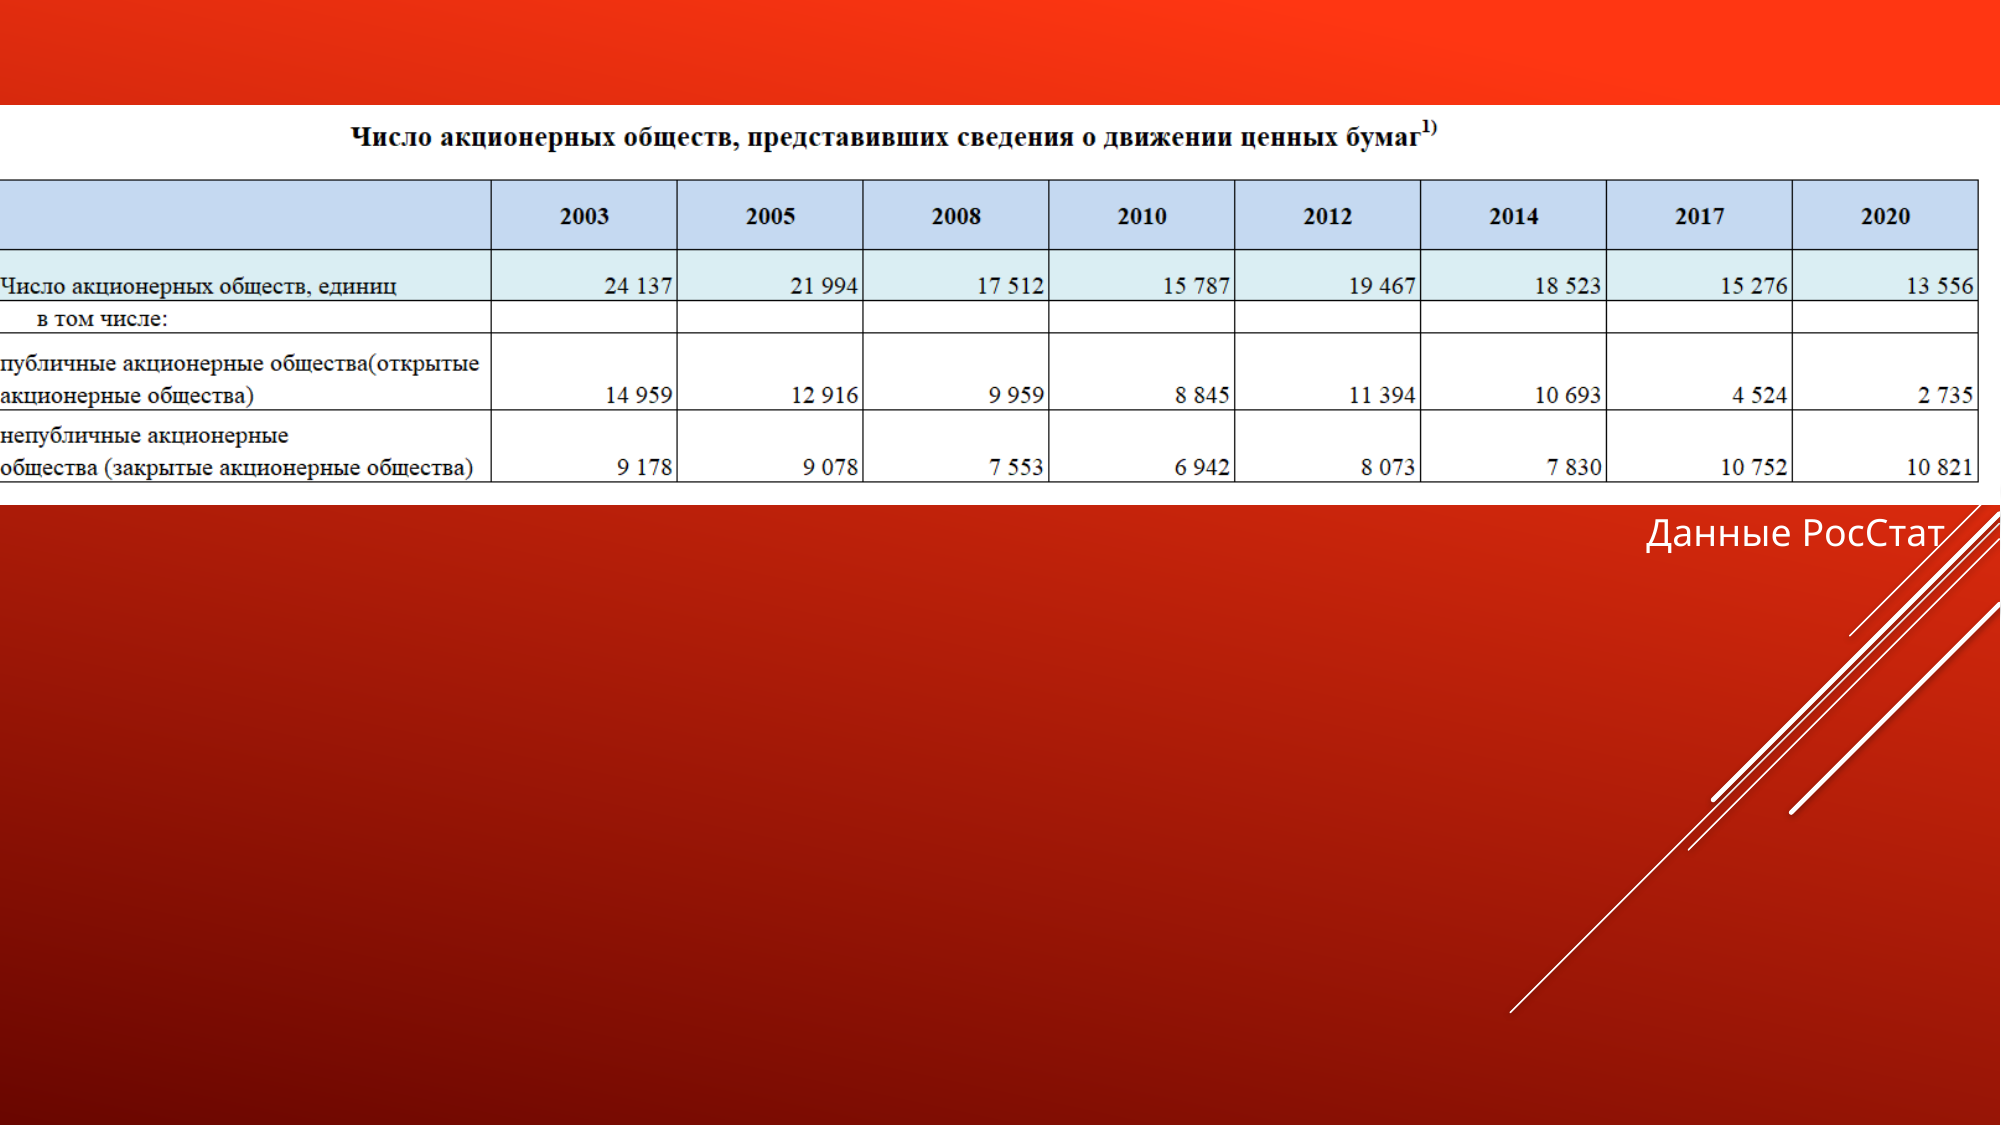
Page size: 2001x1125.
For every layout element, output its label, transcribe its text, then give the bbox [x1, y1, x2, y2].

picture [0, 105, 2000, 506]
text_box Данные РосСтат [1631, 517, 2000, 562]
